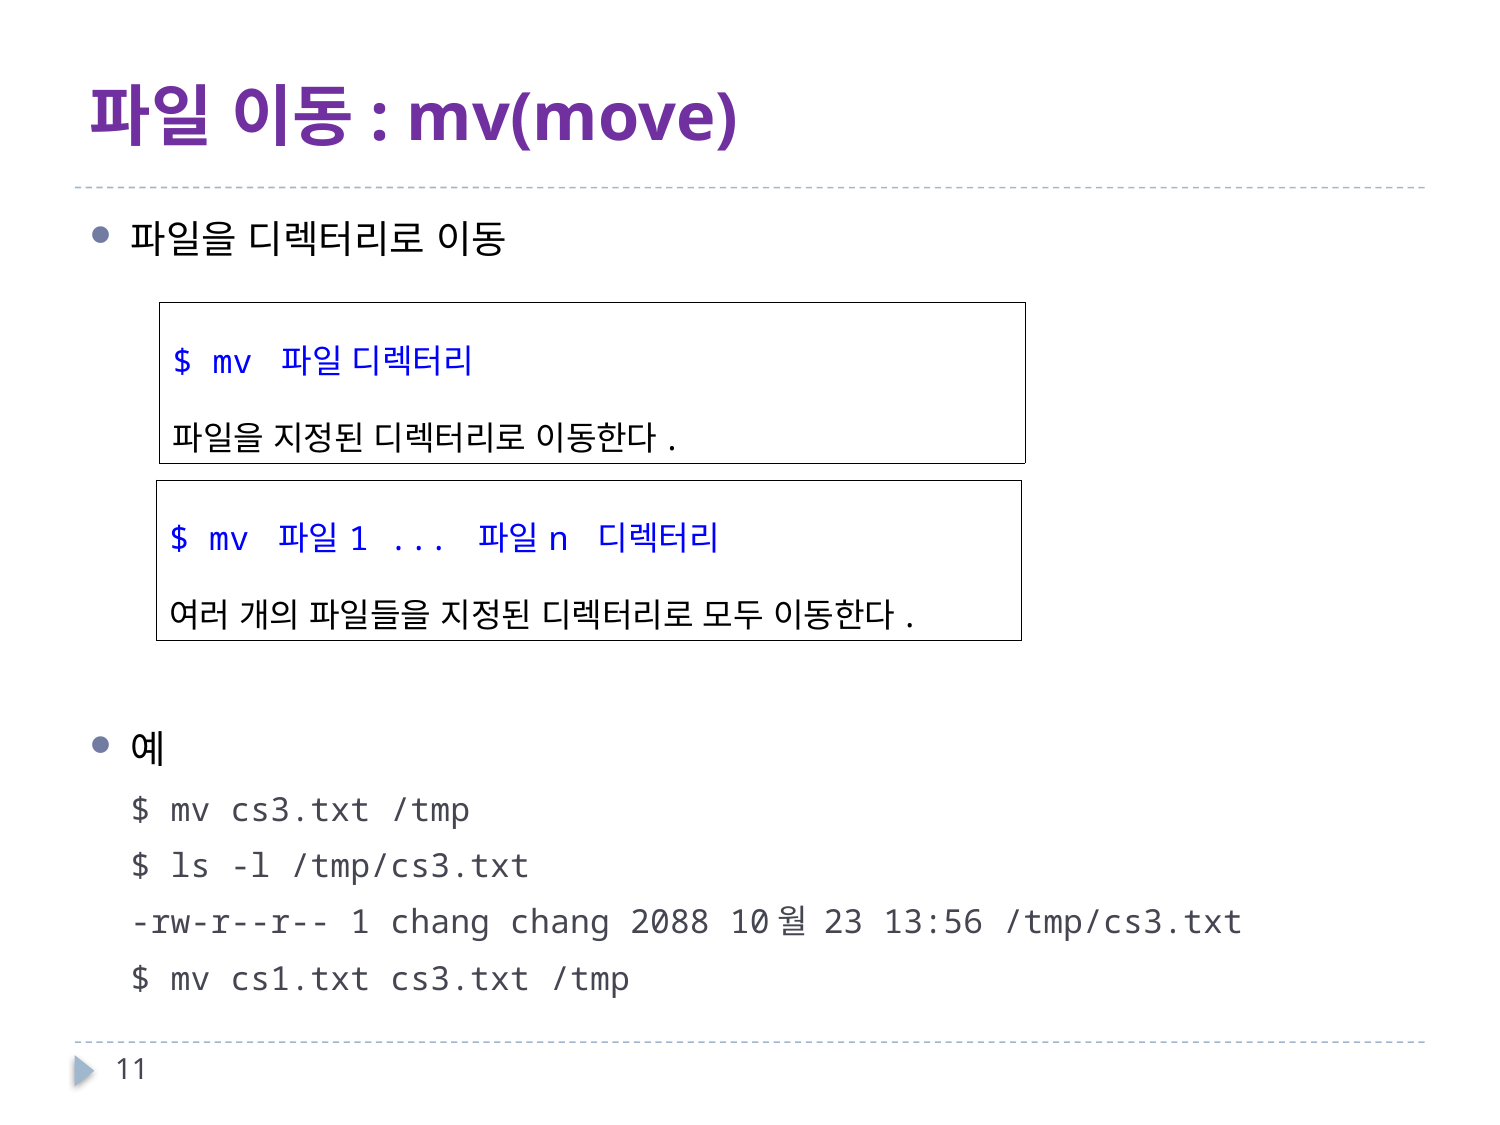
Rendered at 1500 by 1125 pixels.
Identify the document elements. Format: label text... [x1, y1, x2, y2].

table_header $ mv 파일 디렉터리 파일을 지정된 디렉터리로 이동한다. [160, 303, 1025, 463]
list 파일을 디렉터리로 이동 예 $ mv cs3.txt /tmp $ ls -l /tmp/cs3.txt -rw-r--r-- 1 chang chang 2088 10월 23 13:56 /tmp/cs3.txt $ mv cs1.txt cs3.txt /tmp [75, 208, 1425, 1010]
slide_number 11 [100, 1042, 426, 1103]
table_header $ mv 파일1 ... 파일n 디렉터리 여러 개의 파일들을 지정된 디렉터리로 모두 이동한다. [157, 481, 1021, 640]
title 파일 이동: mv(move) [75, 24, 1425, 161]
text_box [317, 569, 1500, 645]
